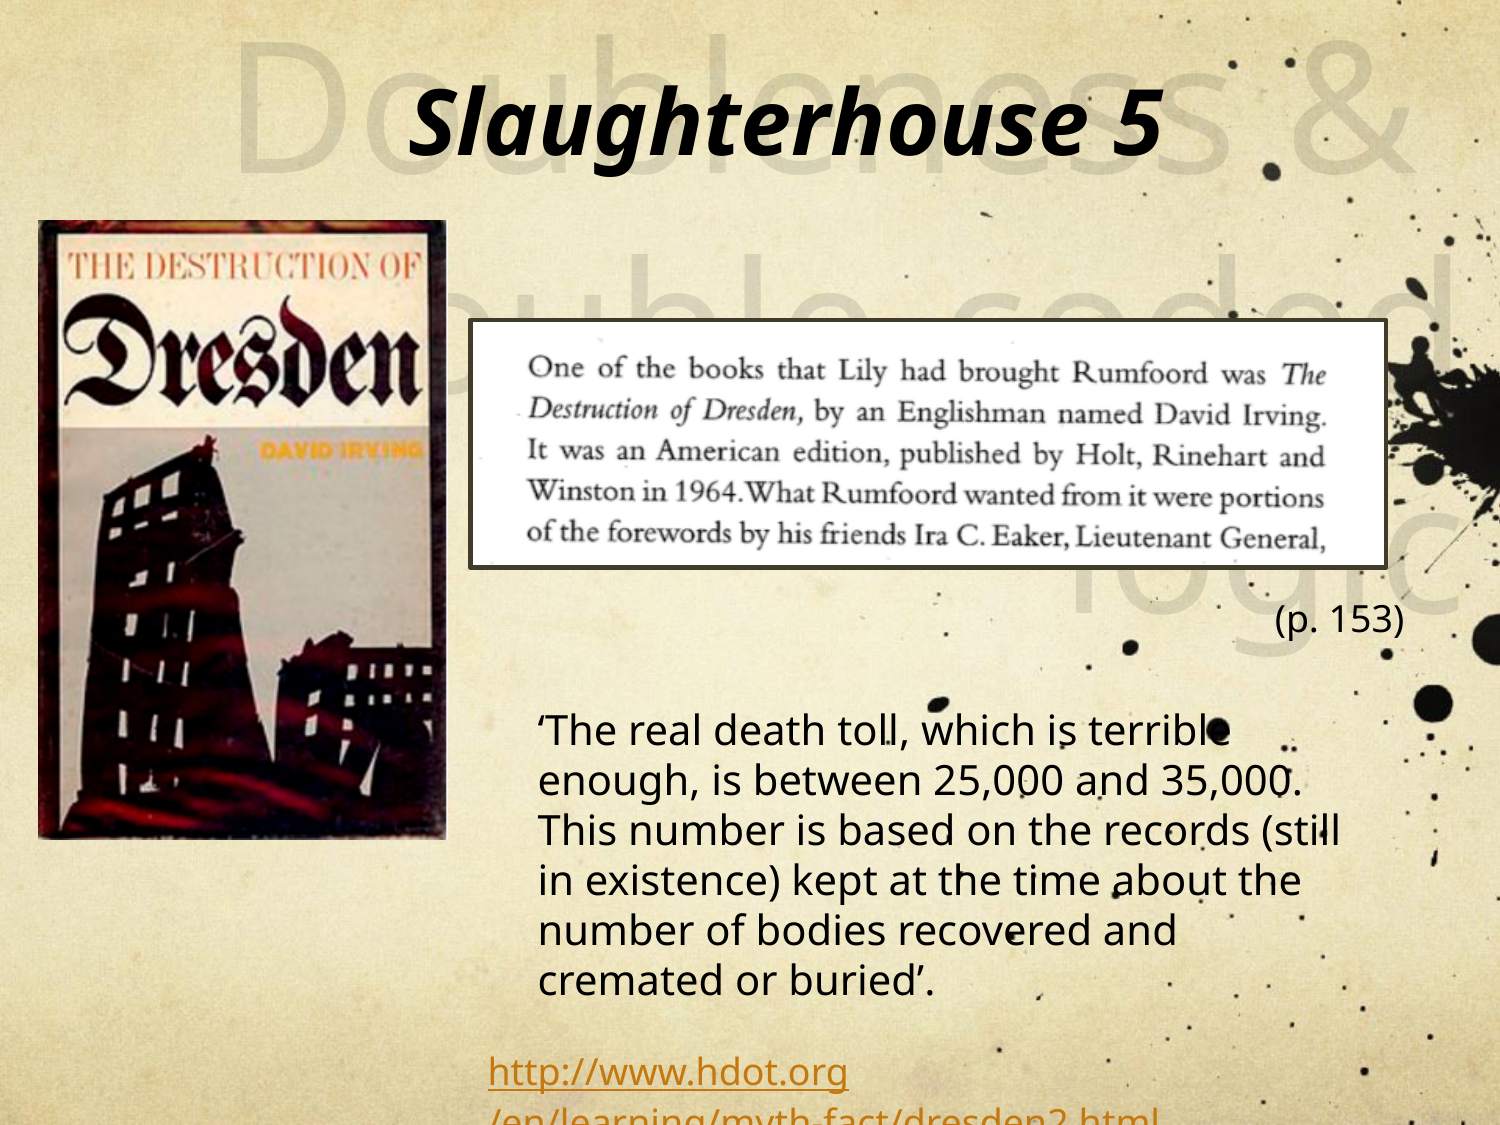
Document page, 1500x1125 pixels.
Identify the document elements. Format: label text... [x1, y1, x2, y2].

text_box ‘The real death toll, which is terrible enough, is between 25,000 and 35,000. This number is based on the records (still in existence) kept at the time about the number of bodies recovered and cremated or buried’. [522, 696, 1384, 1012]
list [472, 247, 1448, 617]
text_box (p. 153) [1260, 587, 1420, 648]
list Doubleness & Double-coded logic [83, 139, 1467, 502]
text_box http://www.hdot.org/en/learning/myth-fact/dresden2.html [472, 1040, 1492, 1125]
picture [0, 0, 1500, 1125]
title Slaughterhouse 5 [400, 81, 1334, 174]
